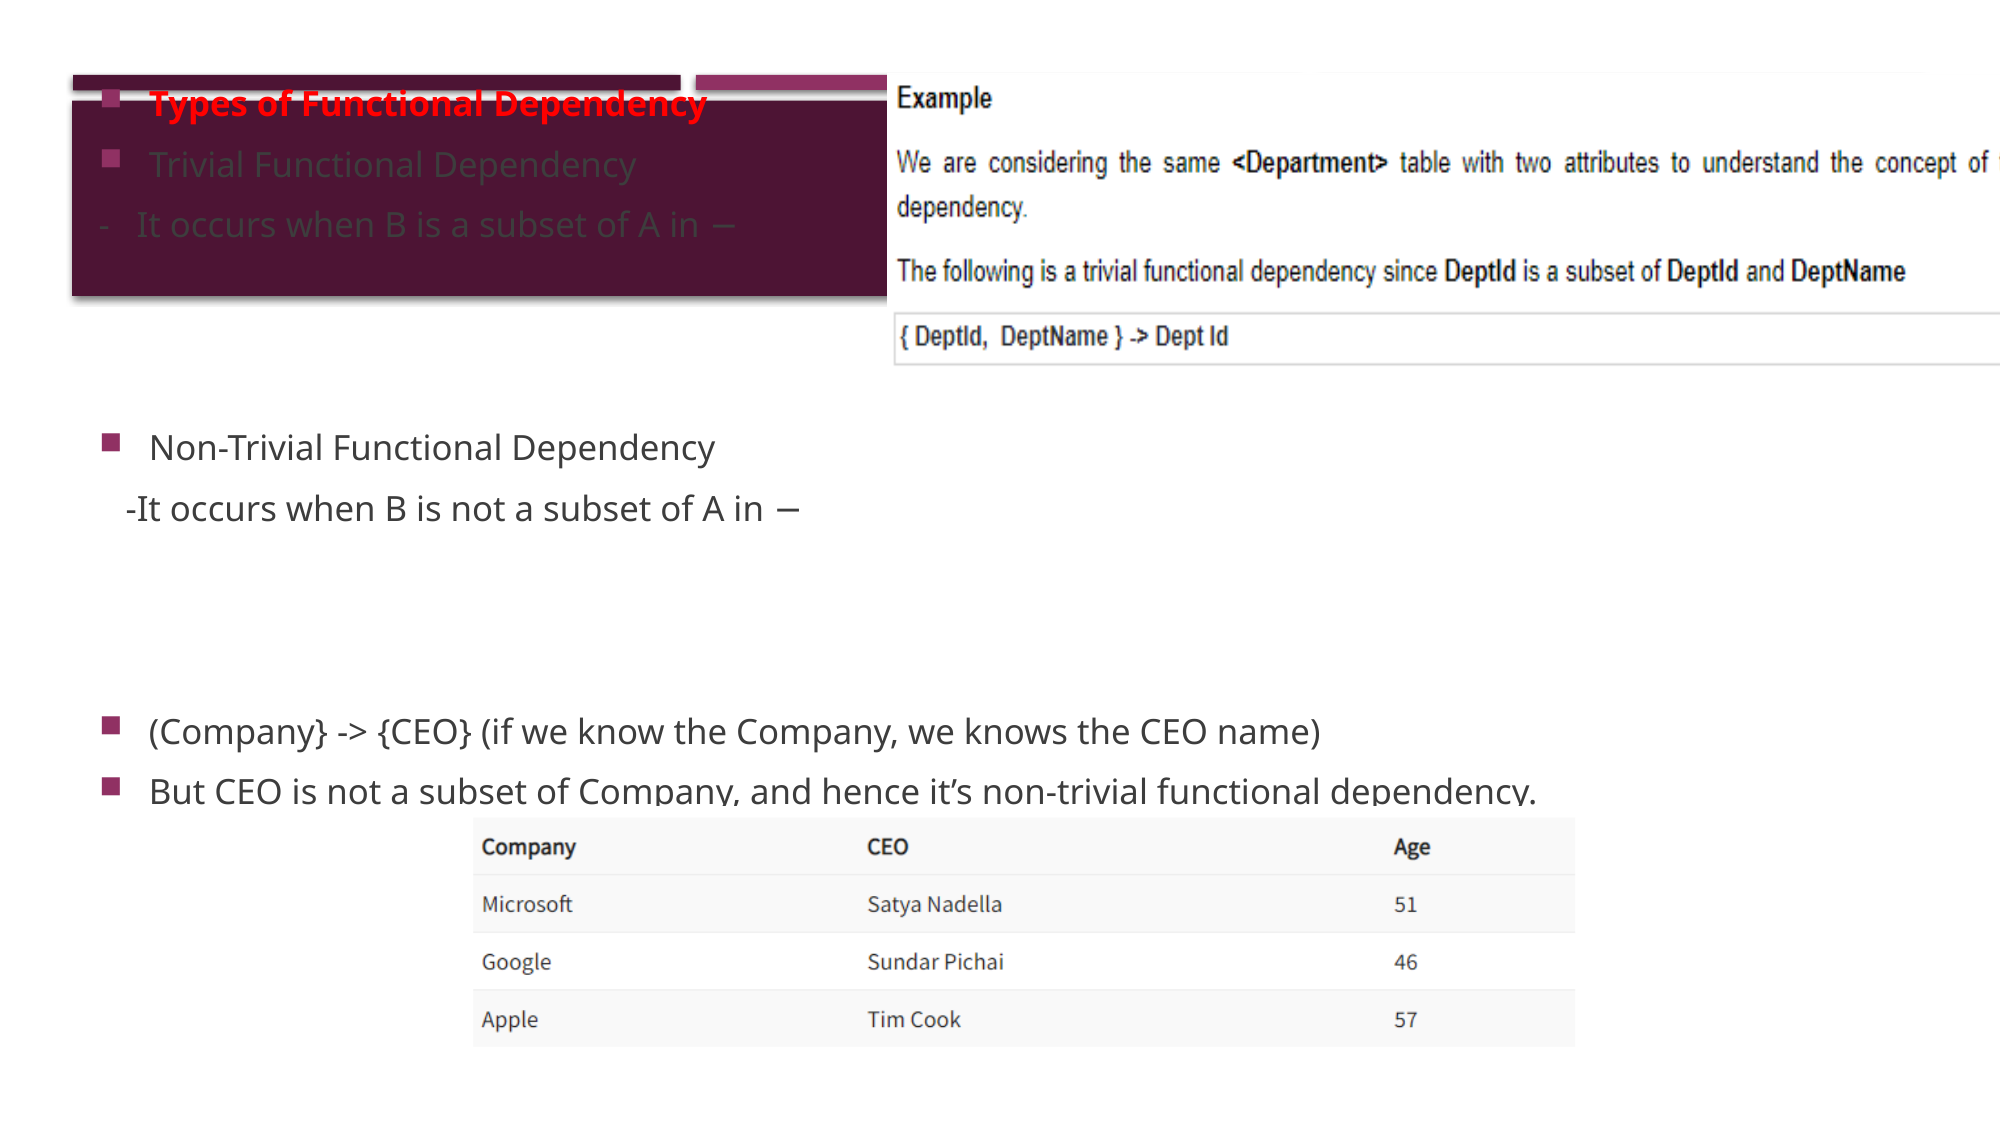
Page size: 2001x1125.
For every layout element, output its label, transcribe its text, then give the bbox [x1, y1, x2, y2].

list Types of Functional Dependency Trivial Functional Dependency - It occurs when B is a subset of A in − Non-Trivial Functional Dependency -It occurs when B is not a subset of A in − (Company} -> {CEO} (if we know the Company, we knows the CEO name) But CEO is not a subset of Company, and hence it’s non-trivial functional dependency. [83, 73, 1809, 1025]
picture [472, 805, 1587, 1065]
picture [886, 73, 2000, 376]
